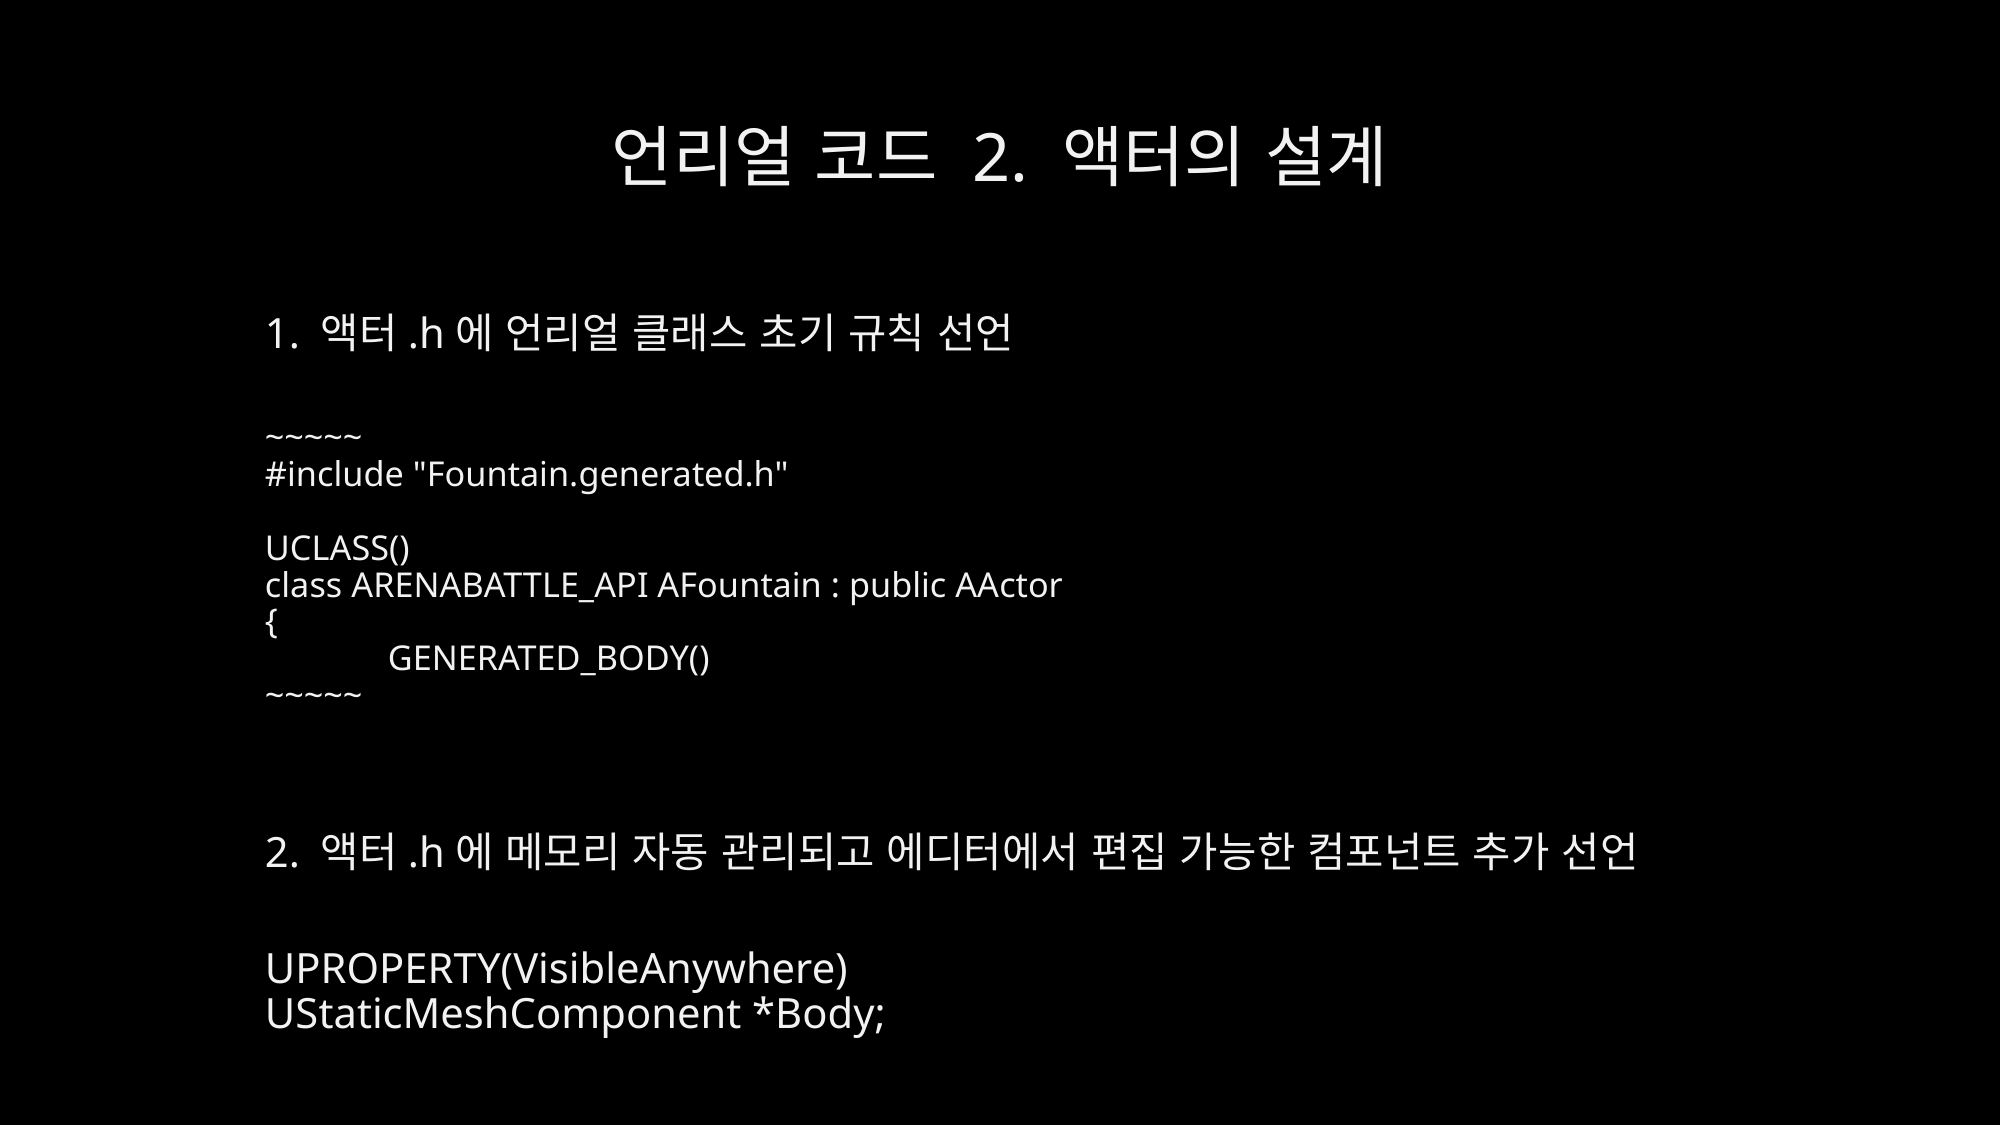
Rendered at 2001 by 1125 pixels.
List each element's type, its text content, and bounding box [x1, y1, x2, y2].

text_box UPROPERTY(VisibleAnywhere) UStaticMeshComponent *Body; [249, 931, 1750, 1055]
text_box ~~~~~ #include "Fountain.generated.h" UCLASS() class ARENABATTLE_API AFountain : public AActor { GENERATED_BODY() ~~~~~ [249, 412, 1750, 723]
title 언리얼 코드 2. 액터의 설계 [249, 62, 1750, 257]
text_box 2. 액터.h에 메모리 자동 관리되고 에디터에서 편집 가능한 컴포넌트 추가 선언 [249, 810, 1750, 897]
text_box 1. 액터.h에 언리얼 클래스 초기 규칙 선언 [249, 291, 1750, 378]
